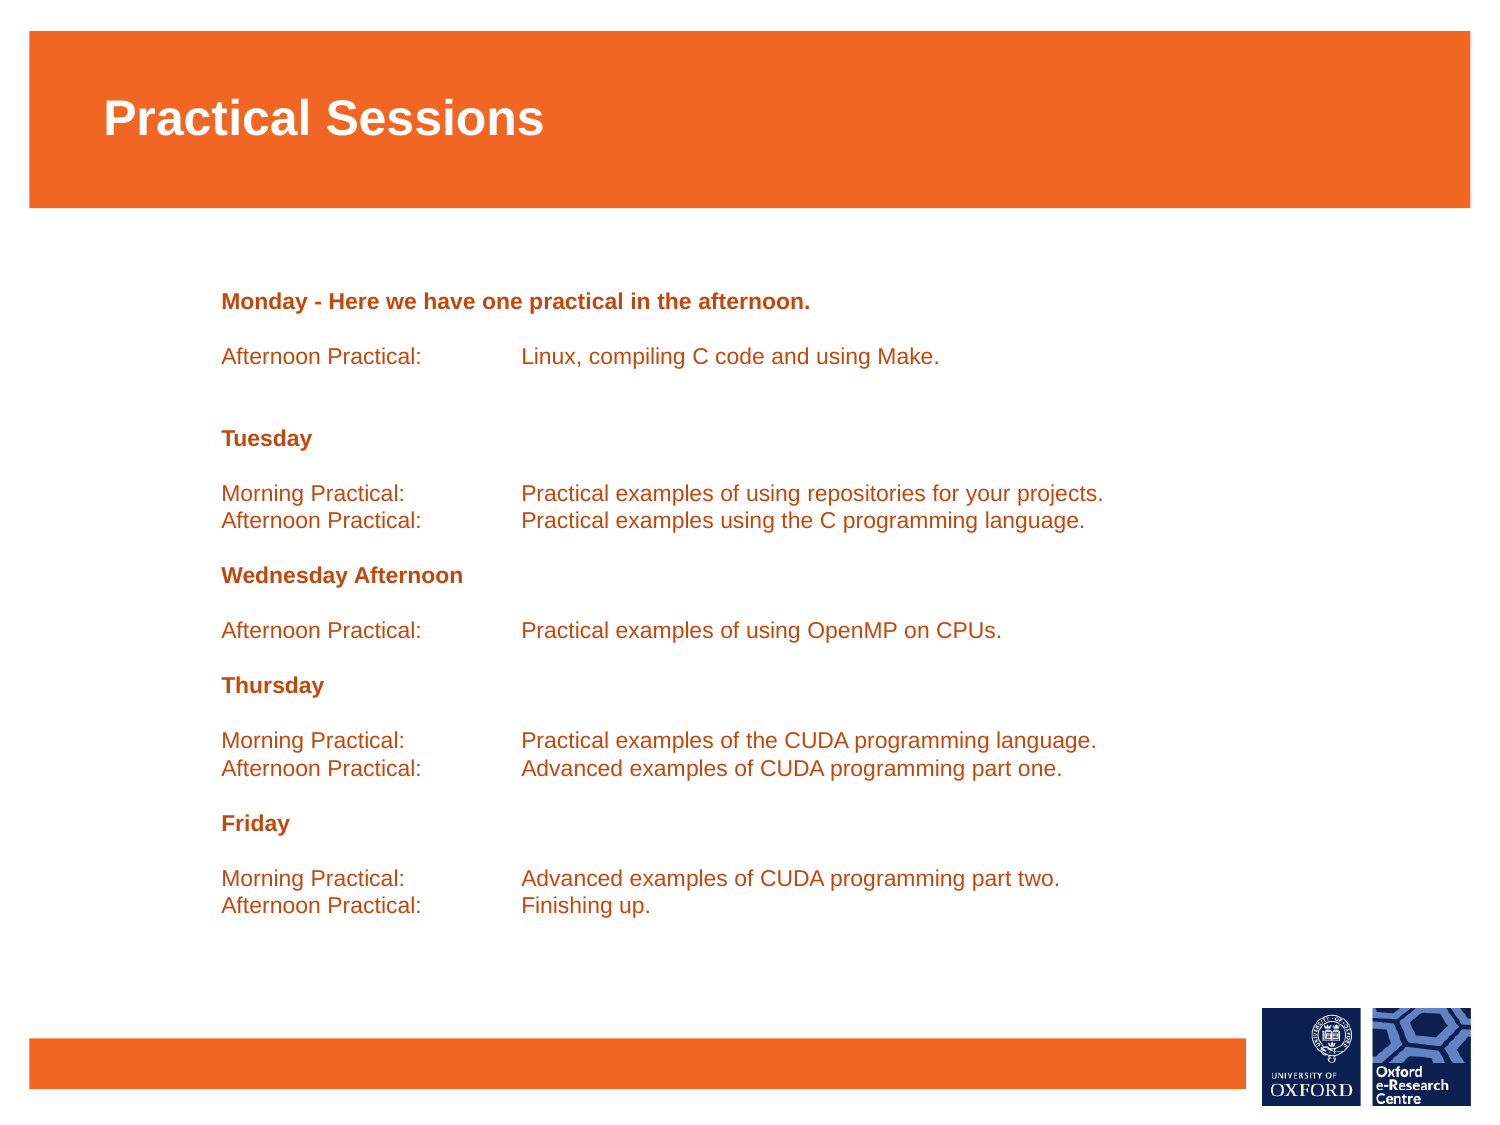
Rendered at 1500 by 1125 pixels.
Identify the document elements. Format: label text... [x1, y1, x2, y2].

text_box Practical Sessions [88, 78, 573, 153]
text_box Monday - Here we have one practical in the afternoon. Afternoon Practical: Linux, compiling C code and using Make. Tuesday Morning Practical: Practical examples of using repositories for your projects. Afternoon Practical: Practical examples using the C programming language. Wednesday Afternoon Afternoon Practical: Practical examples of using OpenMP on CPUs. Thursday Morning Practical: Practical examples of the CUDA programming language. Afternoon Practical: Advanced examples of CUDA programming part one. Friday Morning Practical: Advanced examples of CUDA programming part two. Afternoon Practical: Finishing up. [206, 278, 1128, 926]
picture [1262, 1008, 1471, 1106]
